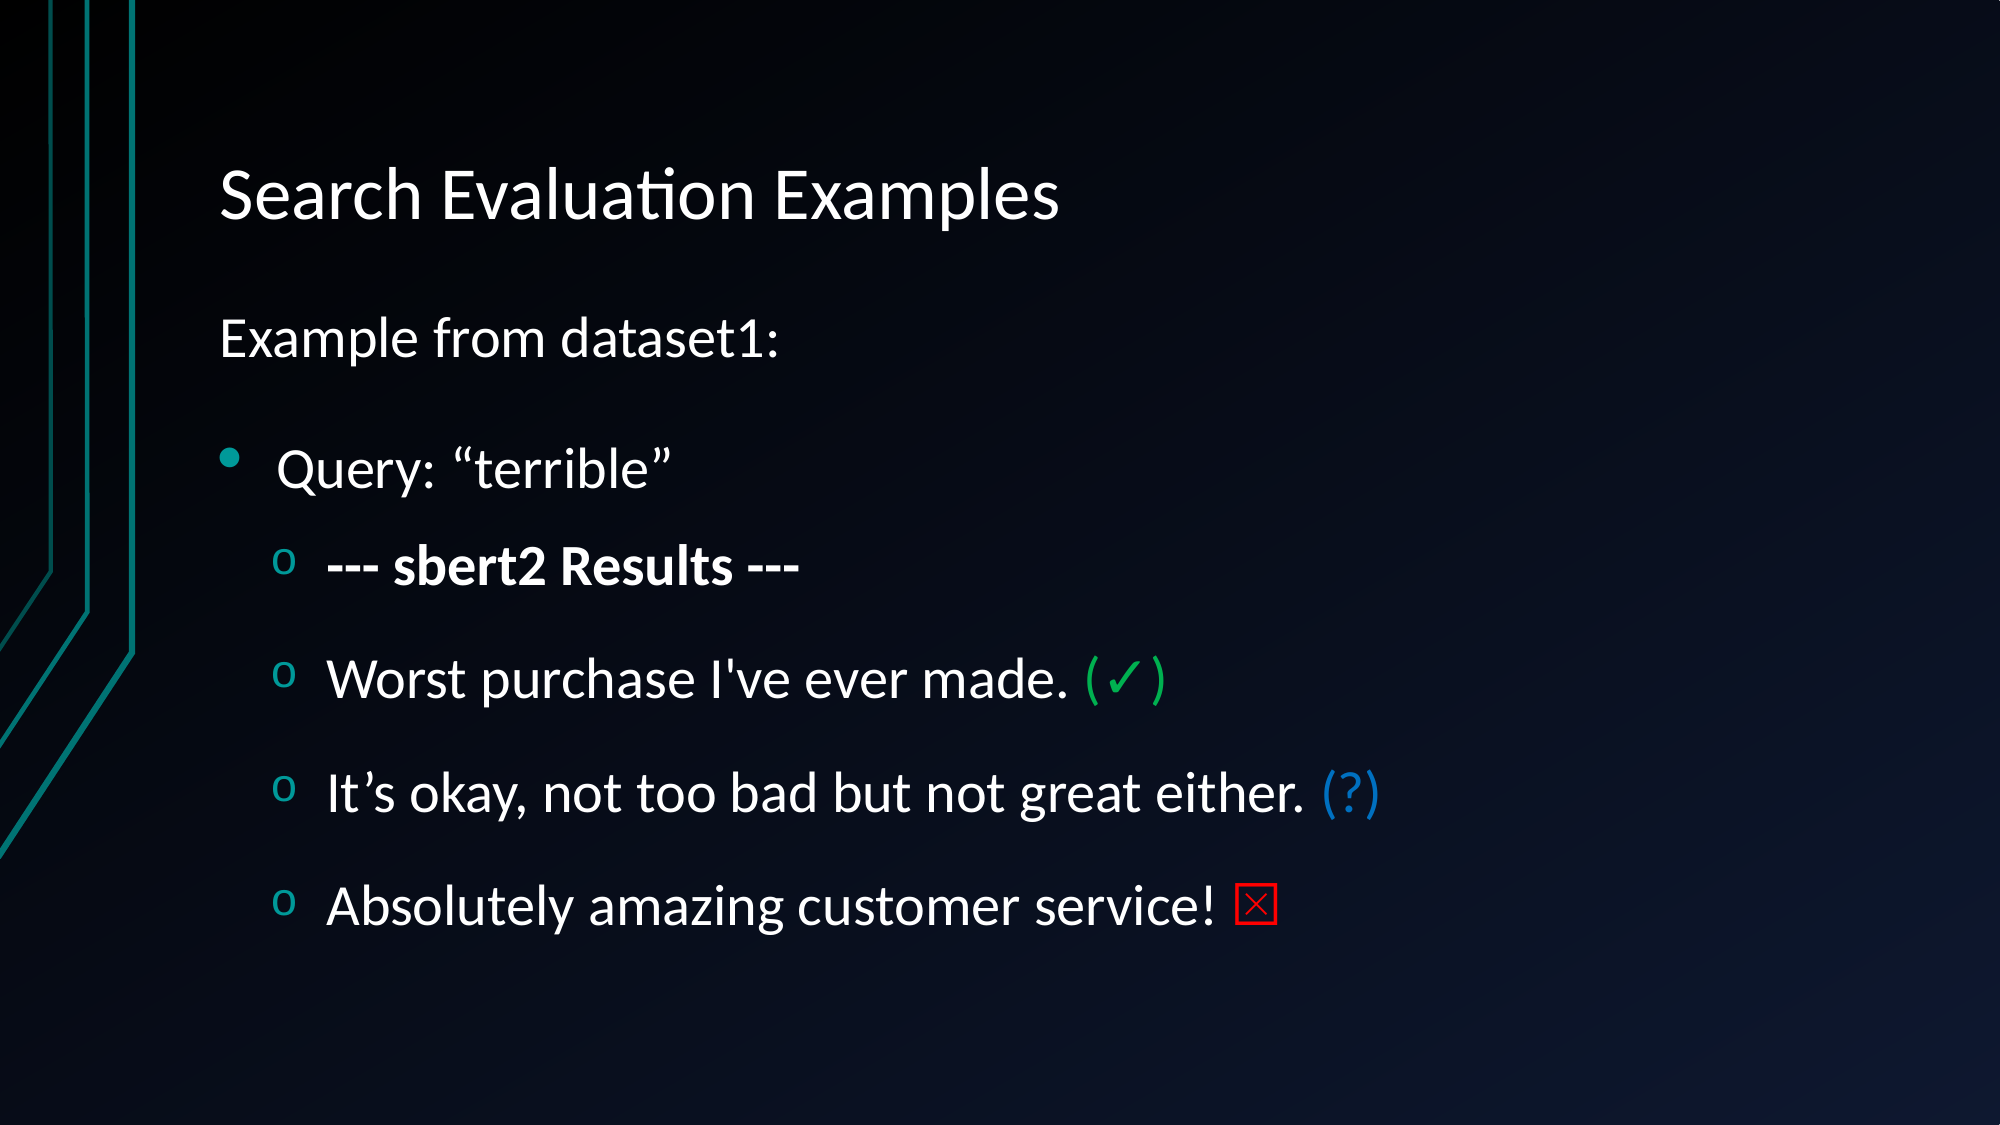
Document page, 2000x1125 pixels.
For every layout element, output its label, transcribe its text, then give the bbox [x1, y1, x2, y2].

title Search Evaluation Examples [199, 45, 1900, 246]
list Example from dataset1: Query: “terrible” --- sbert2 Results --- Worst purchase I've ever made. (✓) It’s okay, not too bad but not great either. (?) Absolutely amazing customer service! ⮽ [199, 279, 1900, 1012]
